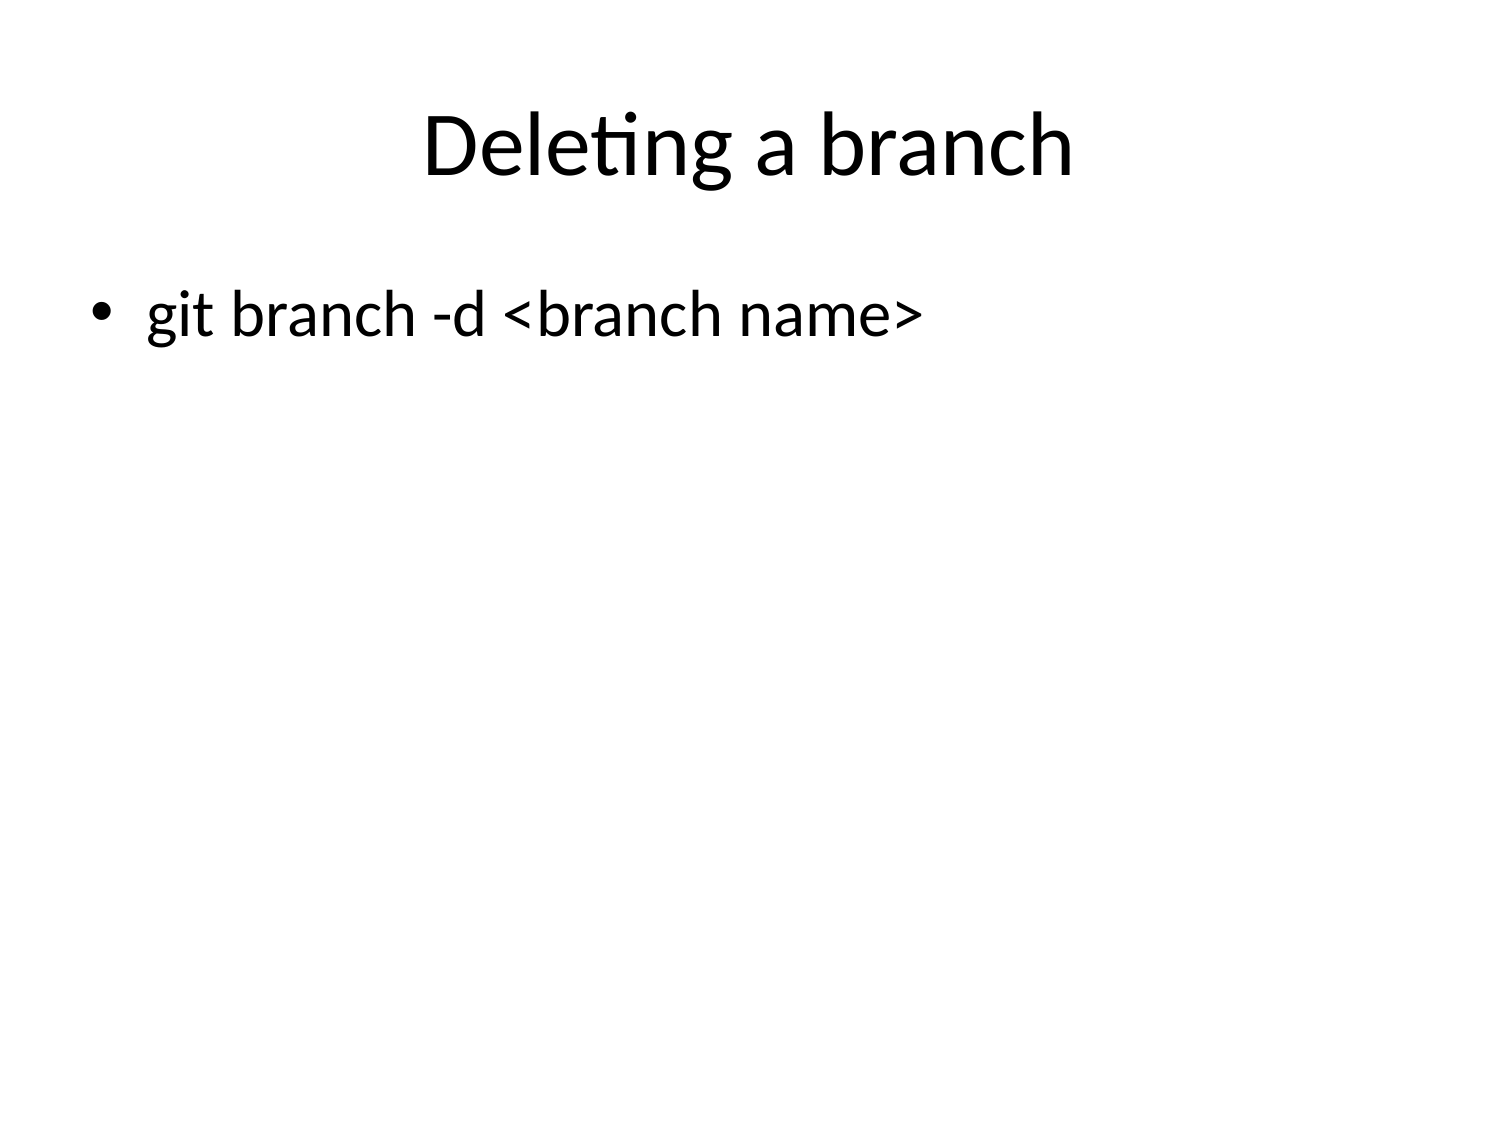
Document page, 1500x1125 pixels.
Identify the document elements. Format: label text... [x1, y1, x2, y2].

list git branch -d <branch name> [75, 262, 1425, 1005]
title Deleting a branch [75, 45, 1425, 233]
